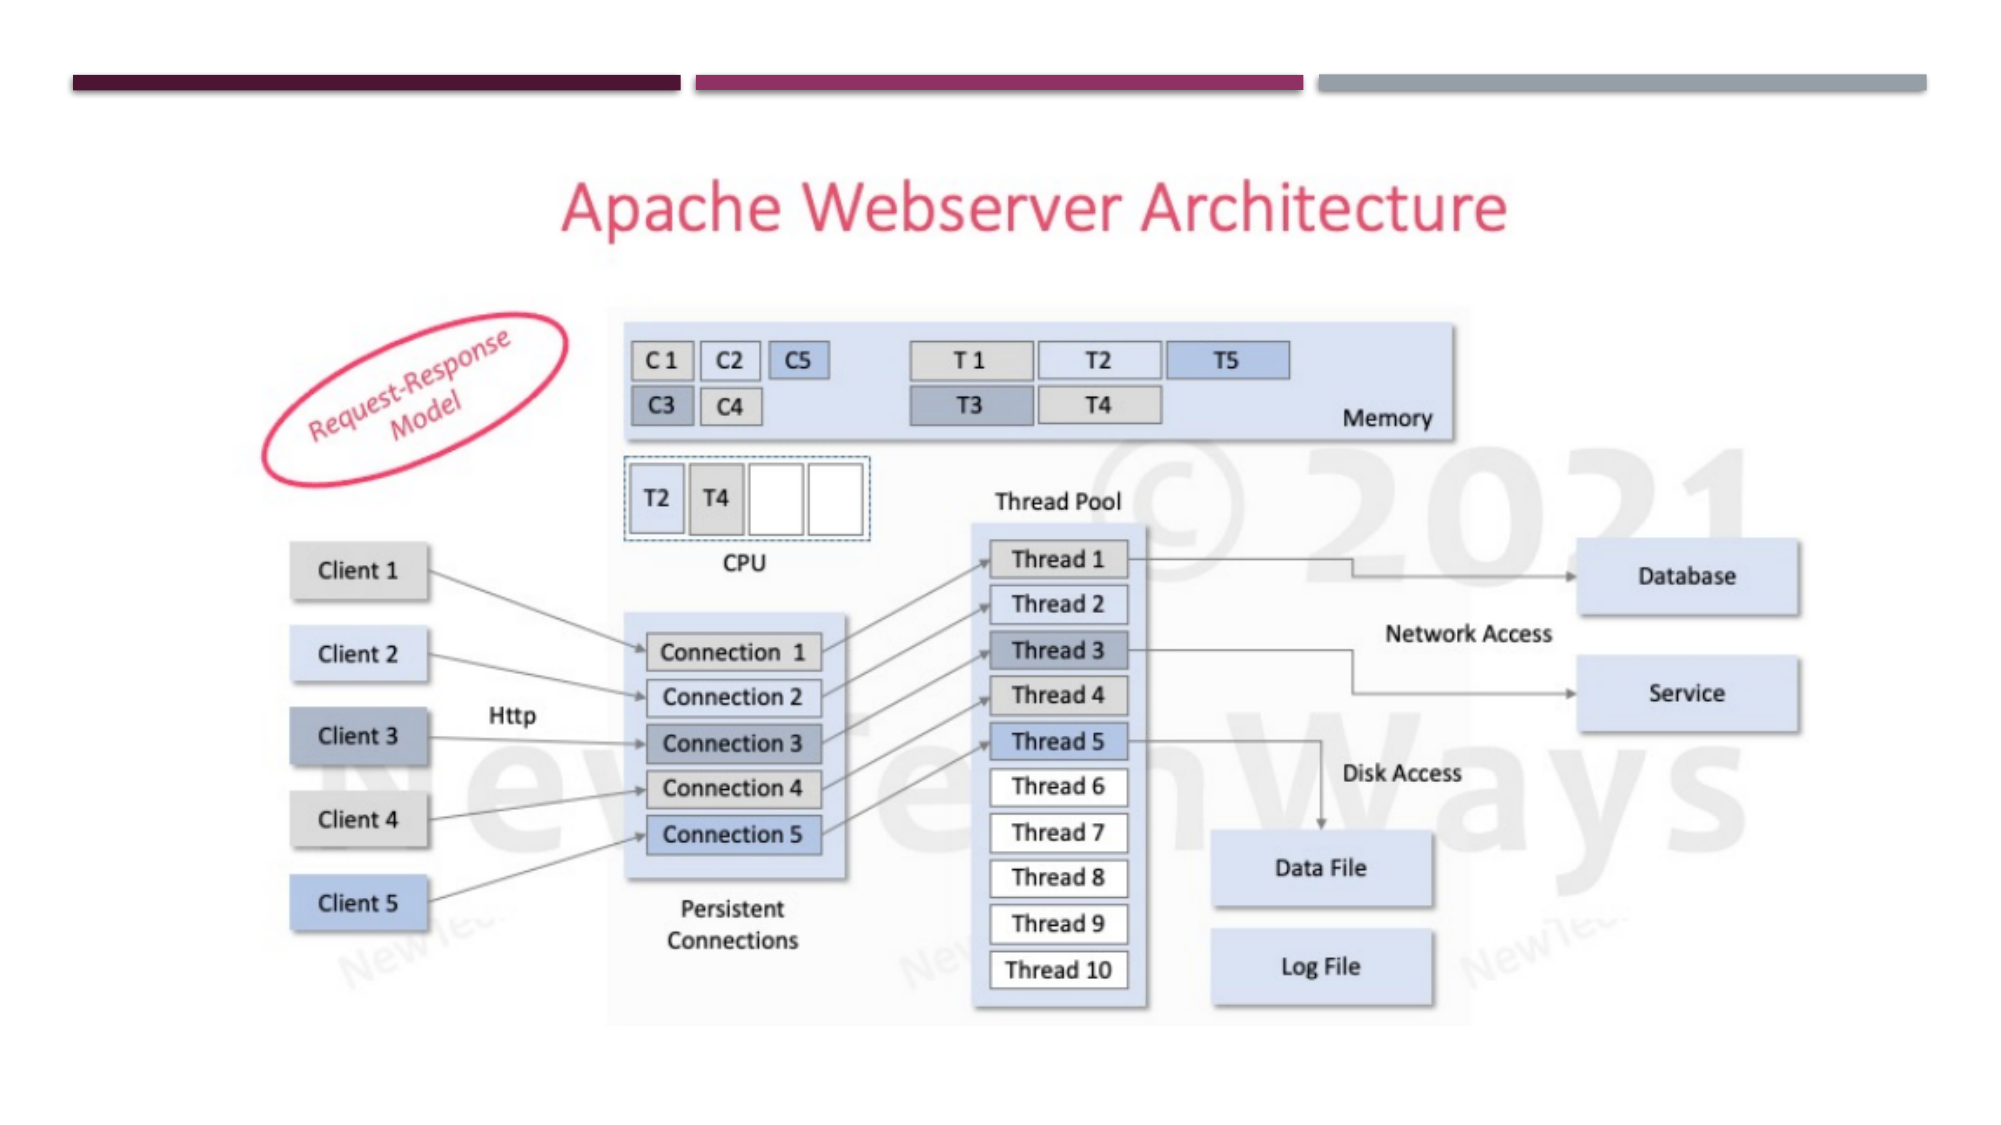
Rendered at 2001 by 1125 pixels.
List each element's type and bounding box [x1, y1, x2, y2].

picture [219, 158, 1839, 1026]
